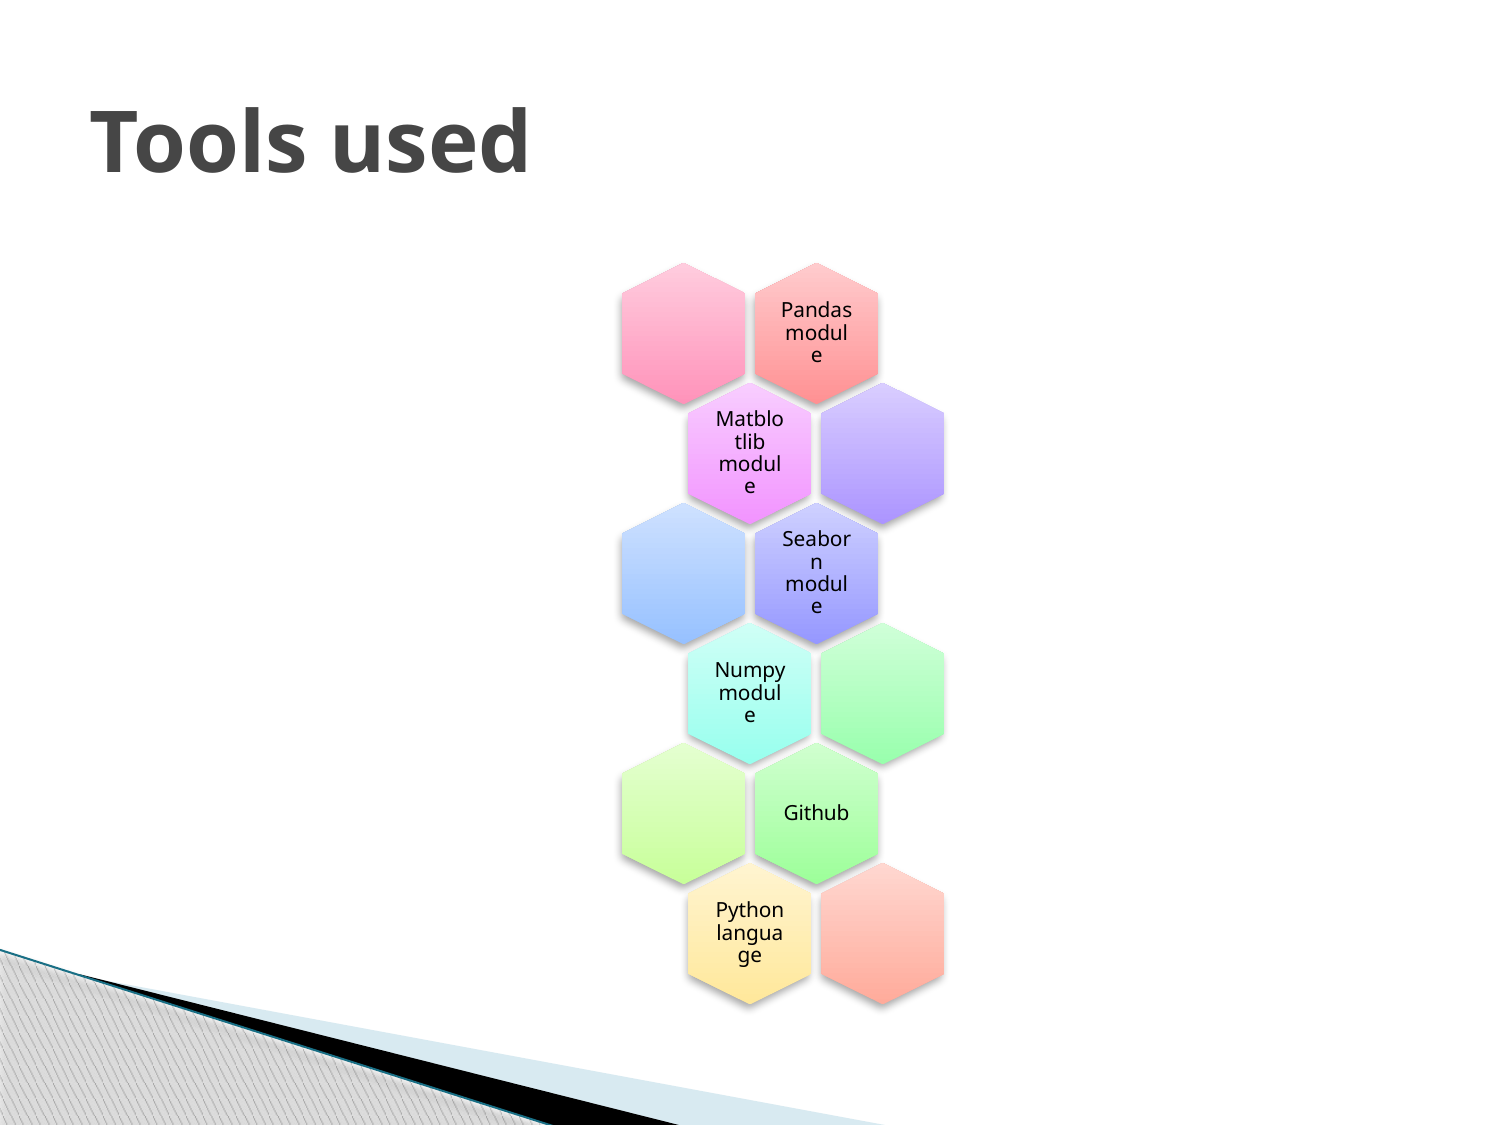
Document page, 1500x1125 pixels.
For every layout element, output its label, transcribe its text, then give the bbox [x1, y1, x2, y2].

title Tools used [75, 45, 1425, 233]
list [74, 262, 1496, 1006]
